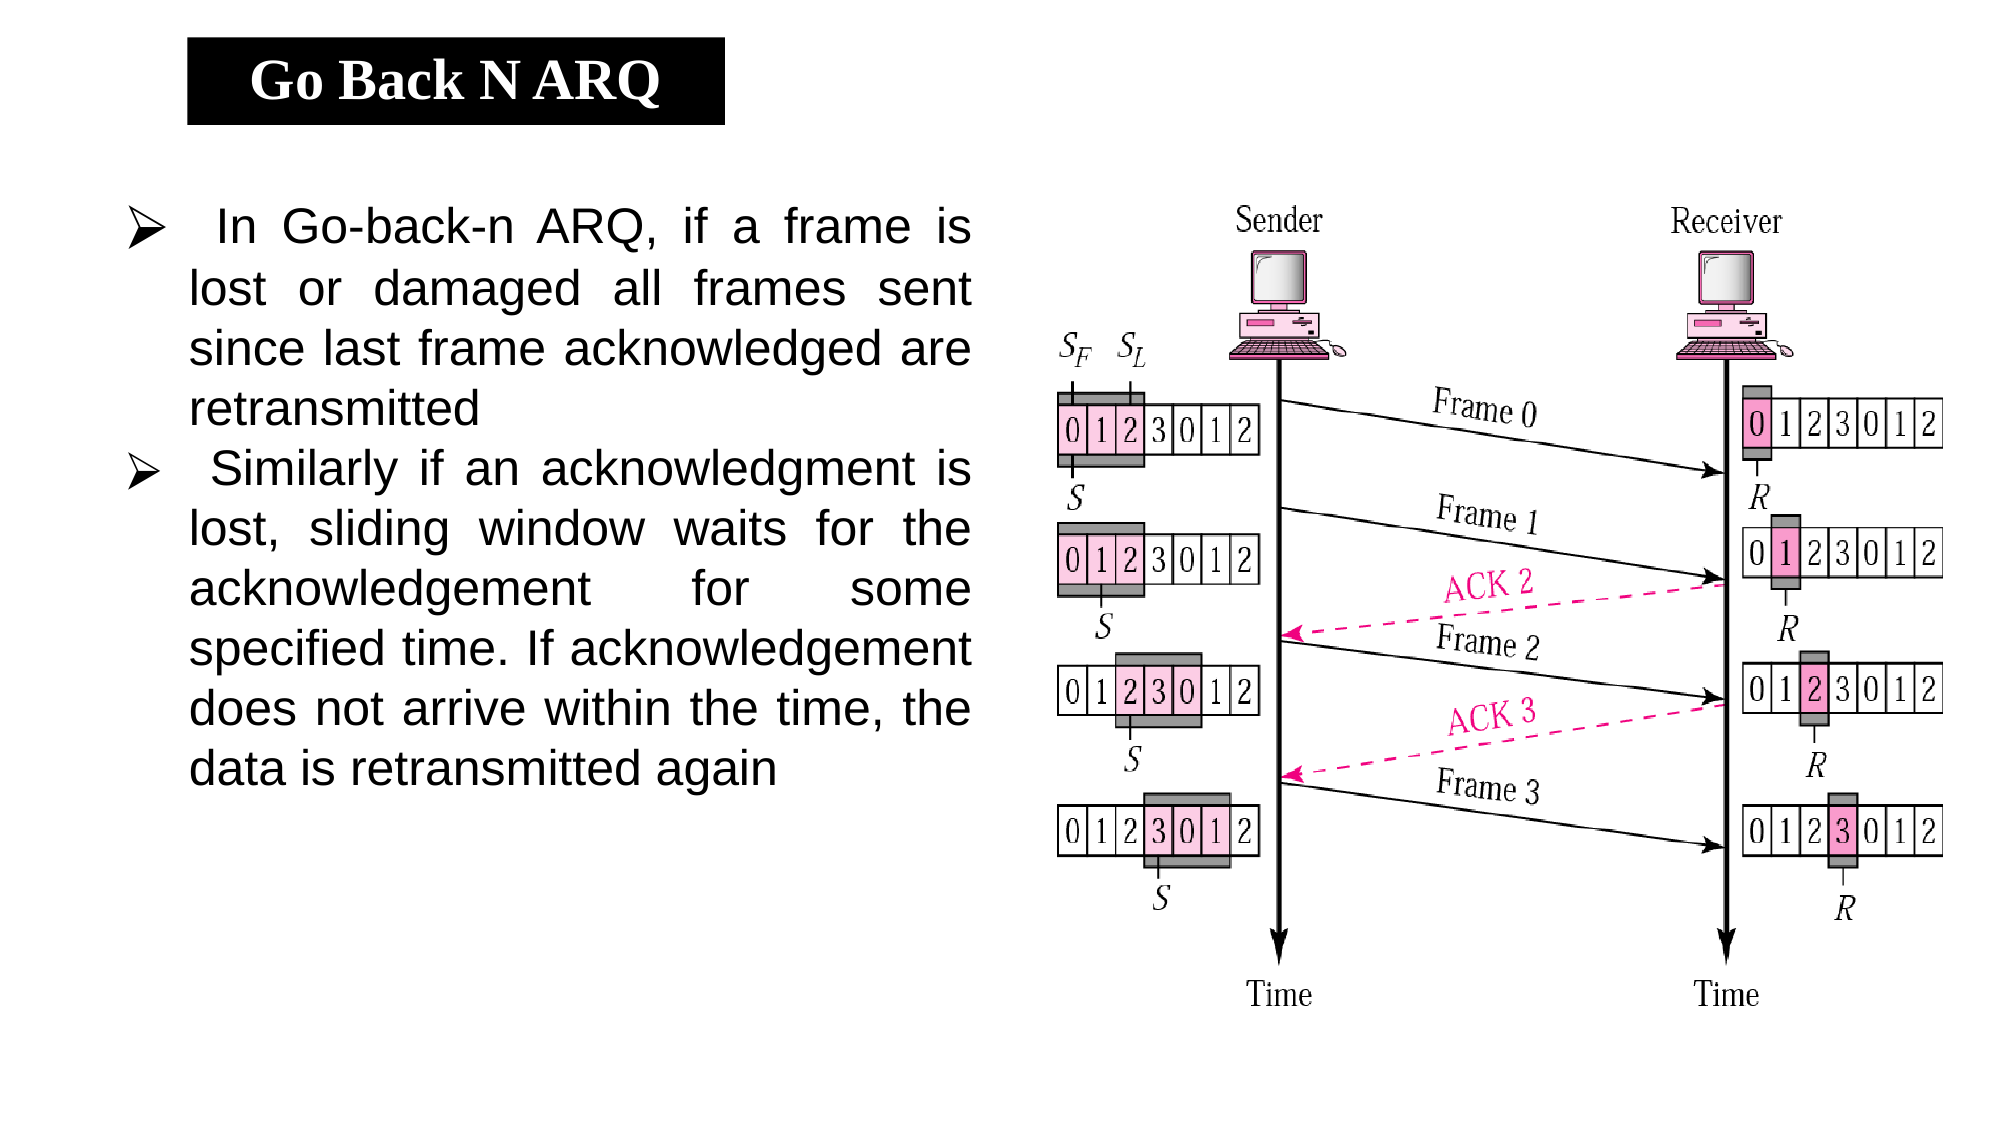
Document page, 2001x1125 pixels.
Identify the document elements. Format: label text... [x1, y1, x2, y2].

picture [1057, 198, 1943, 1015]
list In Go-back-n ARQ, if a frame is lost or damaged all frames sent since last frame acknowledged are retransmitted Similarly if an acknowledgment is lost, sliding window waits for the acknowledgement for some specified time. If acknowledgement does not arrive within the time, the data is retransmitted again [110, 178, 988, 1036]
text_box Go Back N ARQ [187, 37, 725, 125]
